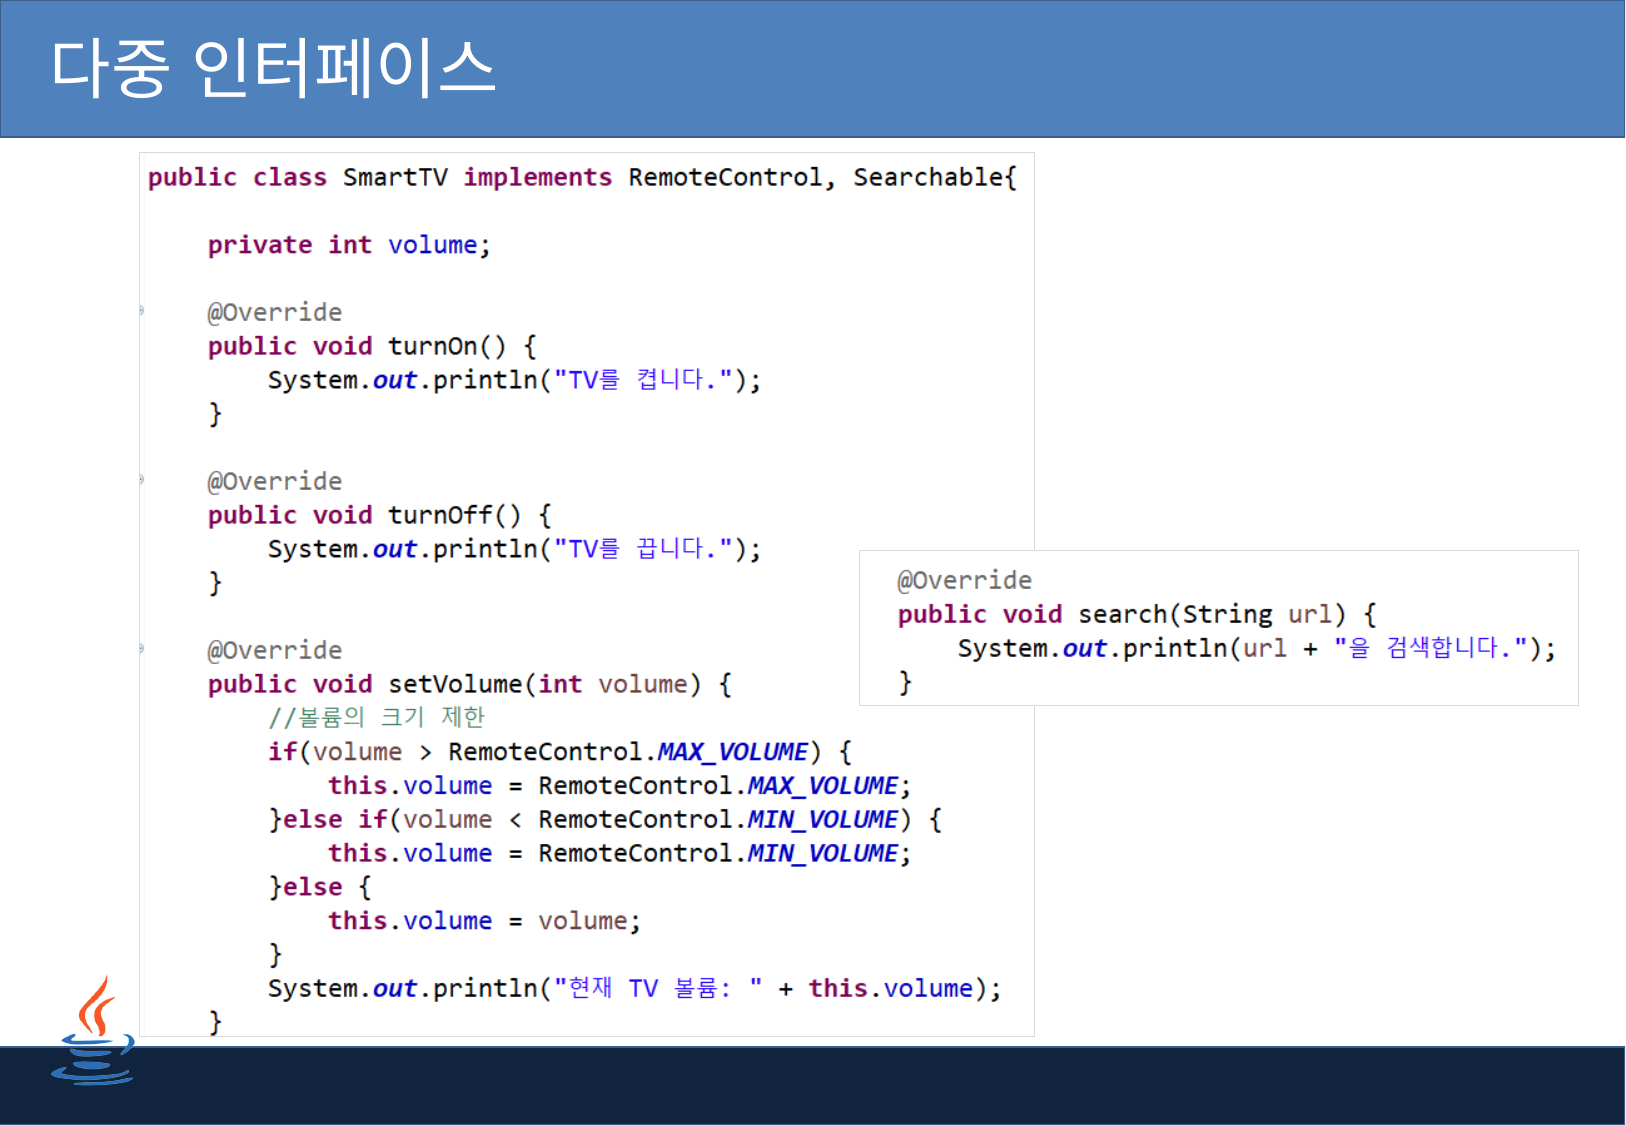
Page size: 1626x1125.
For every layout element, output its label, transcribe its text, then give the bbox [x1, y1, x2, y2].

picture [38, 152, 1579, 1086]
title 다중 인터페이스 [0, 0, 1018, 138]
